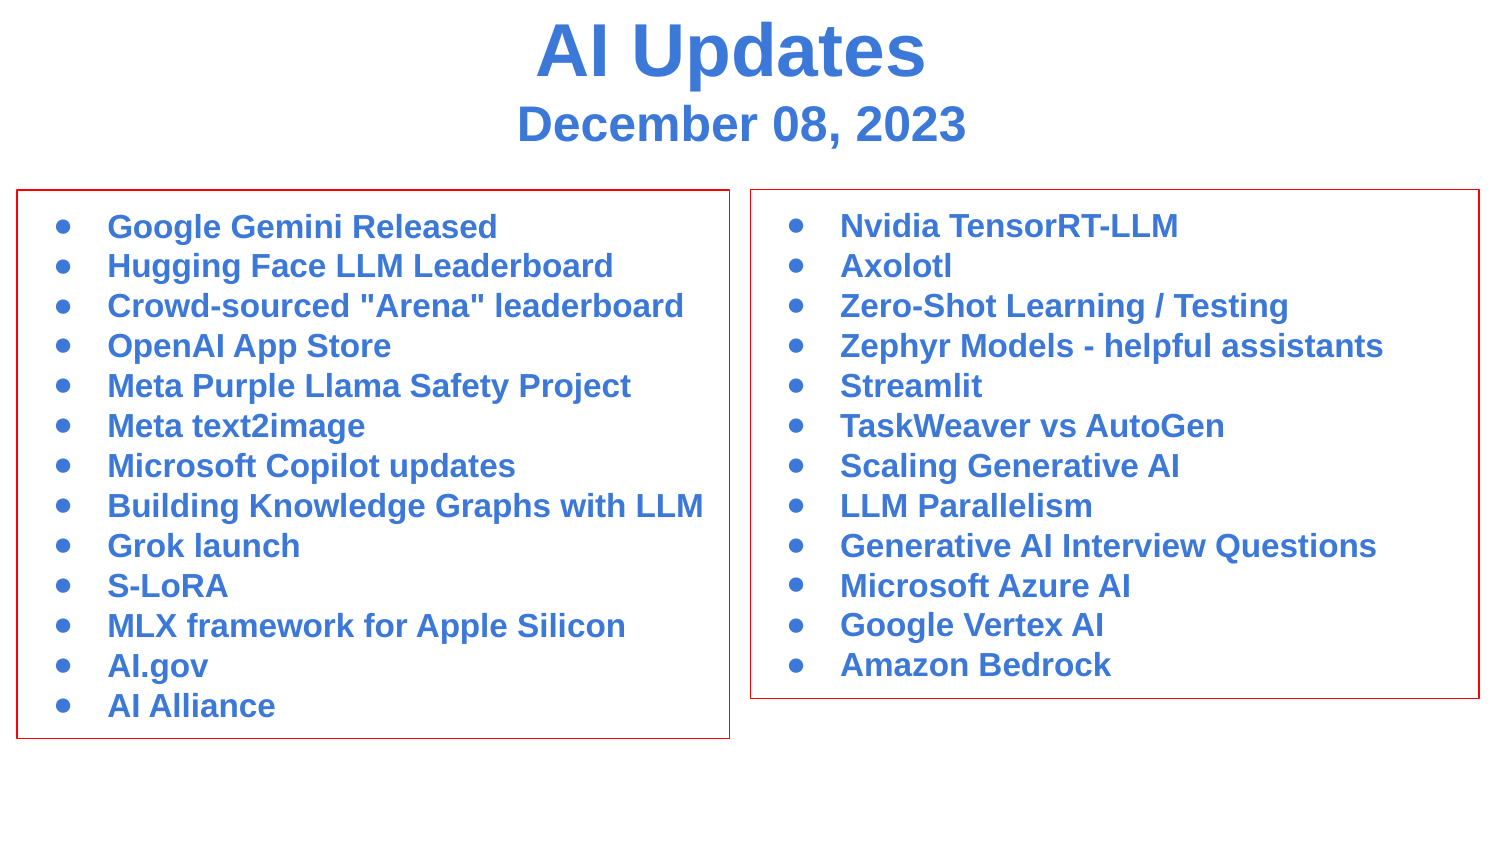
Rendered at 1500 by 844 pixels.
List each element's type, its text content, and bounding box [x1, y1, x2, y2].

text_box AI Updates December 08, 2023 [392, 0, 1092, 153]
text_box Google Gemini Released Hugging Face LLM Leaderboard Crowd-sourced "Arena" leaderboard OpenAI App Store Meta Purple Llama Safety Project Meta text2image Microsoft Copilot updates Building Knowledge Graphs with LLM Grok launch S-LoRA MLX framework for Apple Silicon AI.gov AI Alliance [17, 189, 730, 739]
text_box Nvidia TensorRT-LLM Axolotl Zero-Shot Learning / Testing Zephyr Models - helpful assistants Streamlit TaskWeaver vs AutoGen Scaling Generative AI LLM Parallelism Generative AI Interview Questions Microsoft Azure AI Google Vertex AI Amazon Bedrock [750, 189, 1479, 699]
